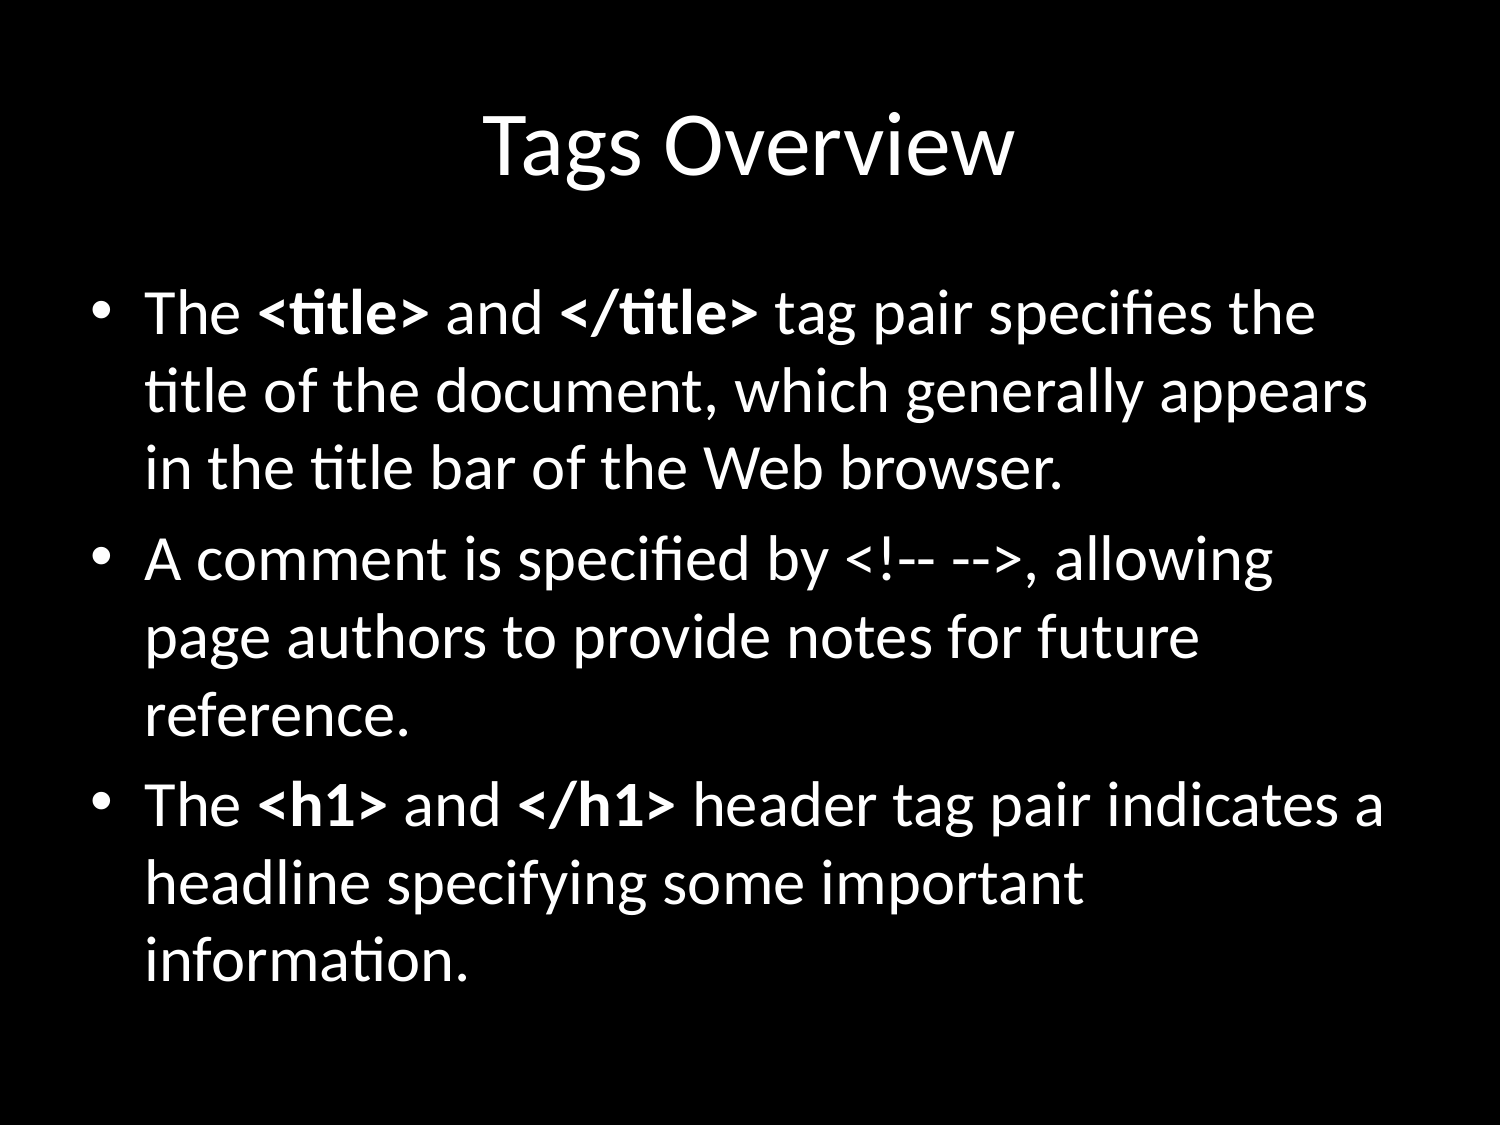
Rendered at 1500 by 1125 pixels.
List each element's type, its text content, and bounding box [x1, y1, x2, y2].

list The <title> and </title> tag pair specifies the title of the document, which generally appears in the title bar of the Web browser. A comment is specified by <!-- -->, allowing page authors to provide notes for future reference. The <h1> and </h1> header tag pair indicates a headline specifying some important information. [75, 262, 1425, 1005]
title Tags Overview [75, 45, 1425, 233]
